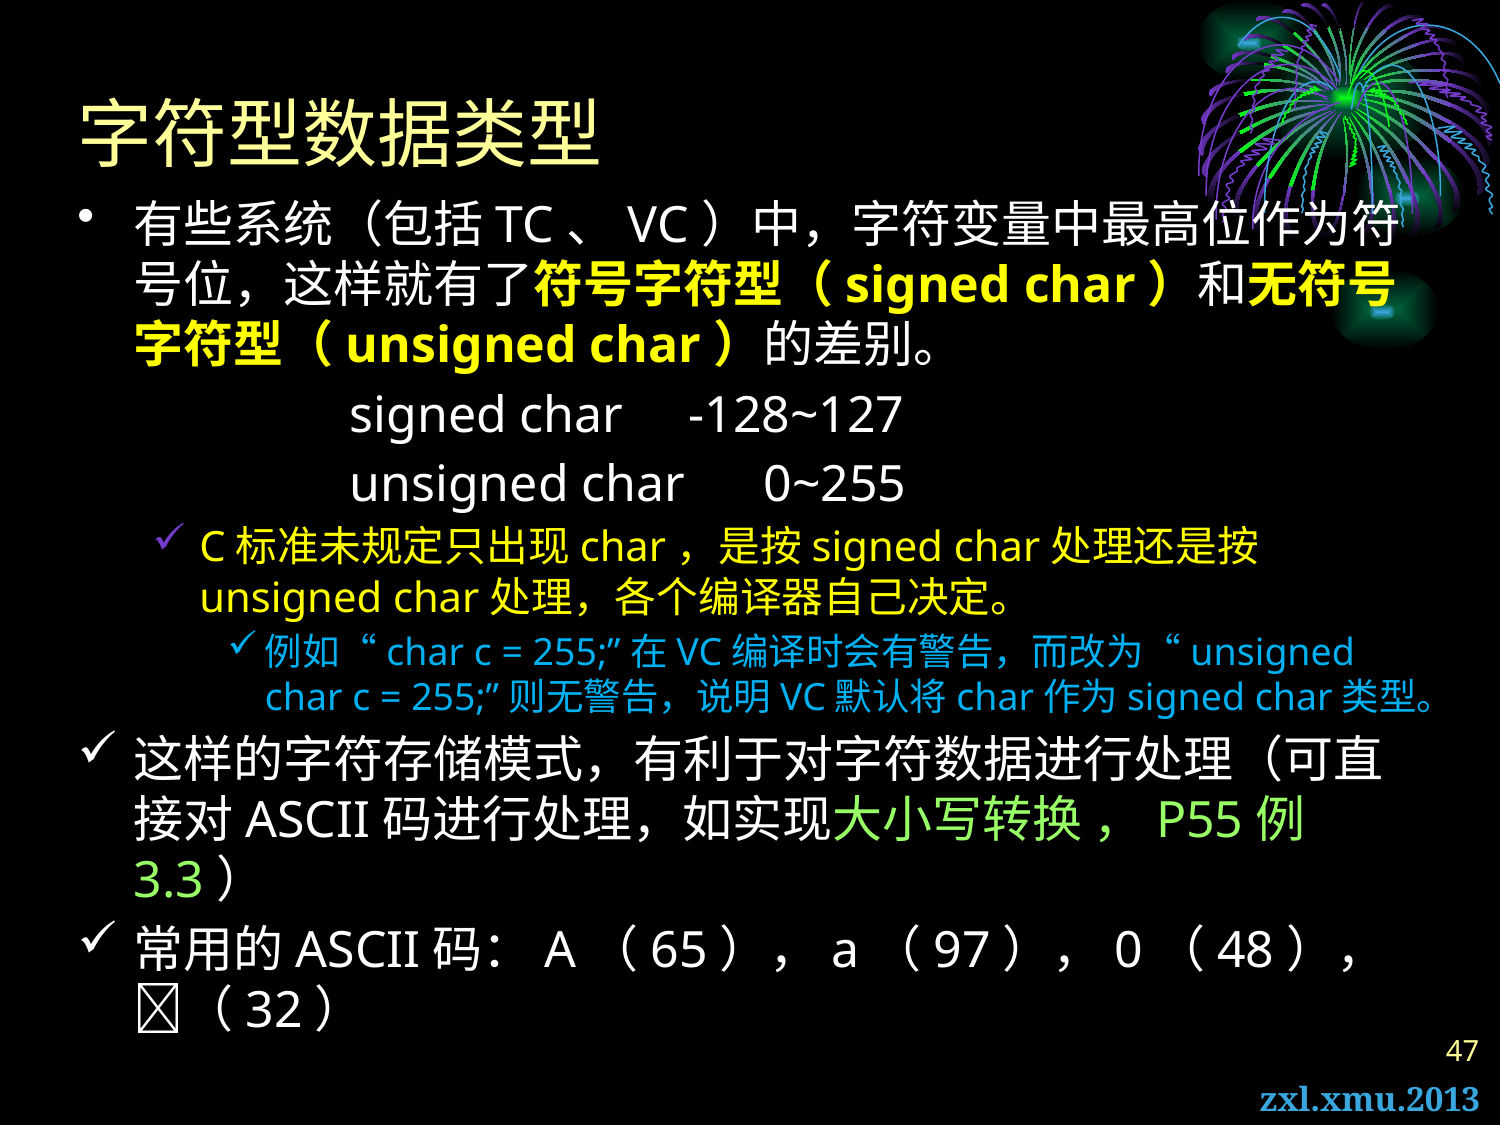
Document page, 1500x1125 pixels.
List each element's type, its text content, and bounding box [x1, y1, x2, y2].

list 有些系统（包括TC、VC）中，字符变量中最高位作为符号位，这样就有了符号字符型（signed char）和无符号字符型（unsigned char）的差别。 signed char -128~127 unsigned char 0~255 C标准未规定只出现char，是按signed char处理还是按unsigned char处理，各个编译器自己决定。 例如“char c = 255;”在VC编译时会有警告，而改为“unsigned char c = 255;”则无警告，说明VC默认将char作为signed char类型。 这样的字符存储模式，有利于对字符数据进行处理（可直接对ASCII码进行处理，如实现大小写转换 ，P55例3.3） 常用的ASCII码：A（65），a（97），0（48），（32） [62, 184, 1438, 1094]
title 字符型数据类型 [62, 49, 1438, 184]
slide_number 47 [1181, 1025, 1495, 1100]
